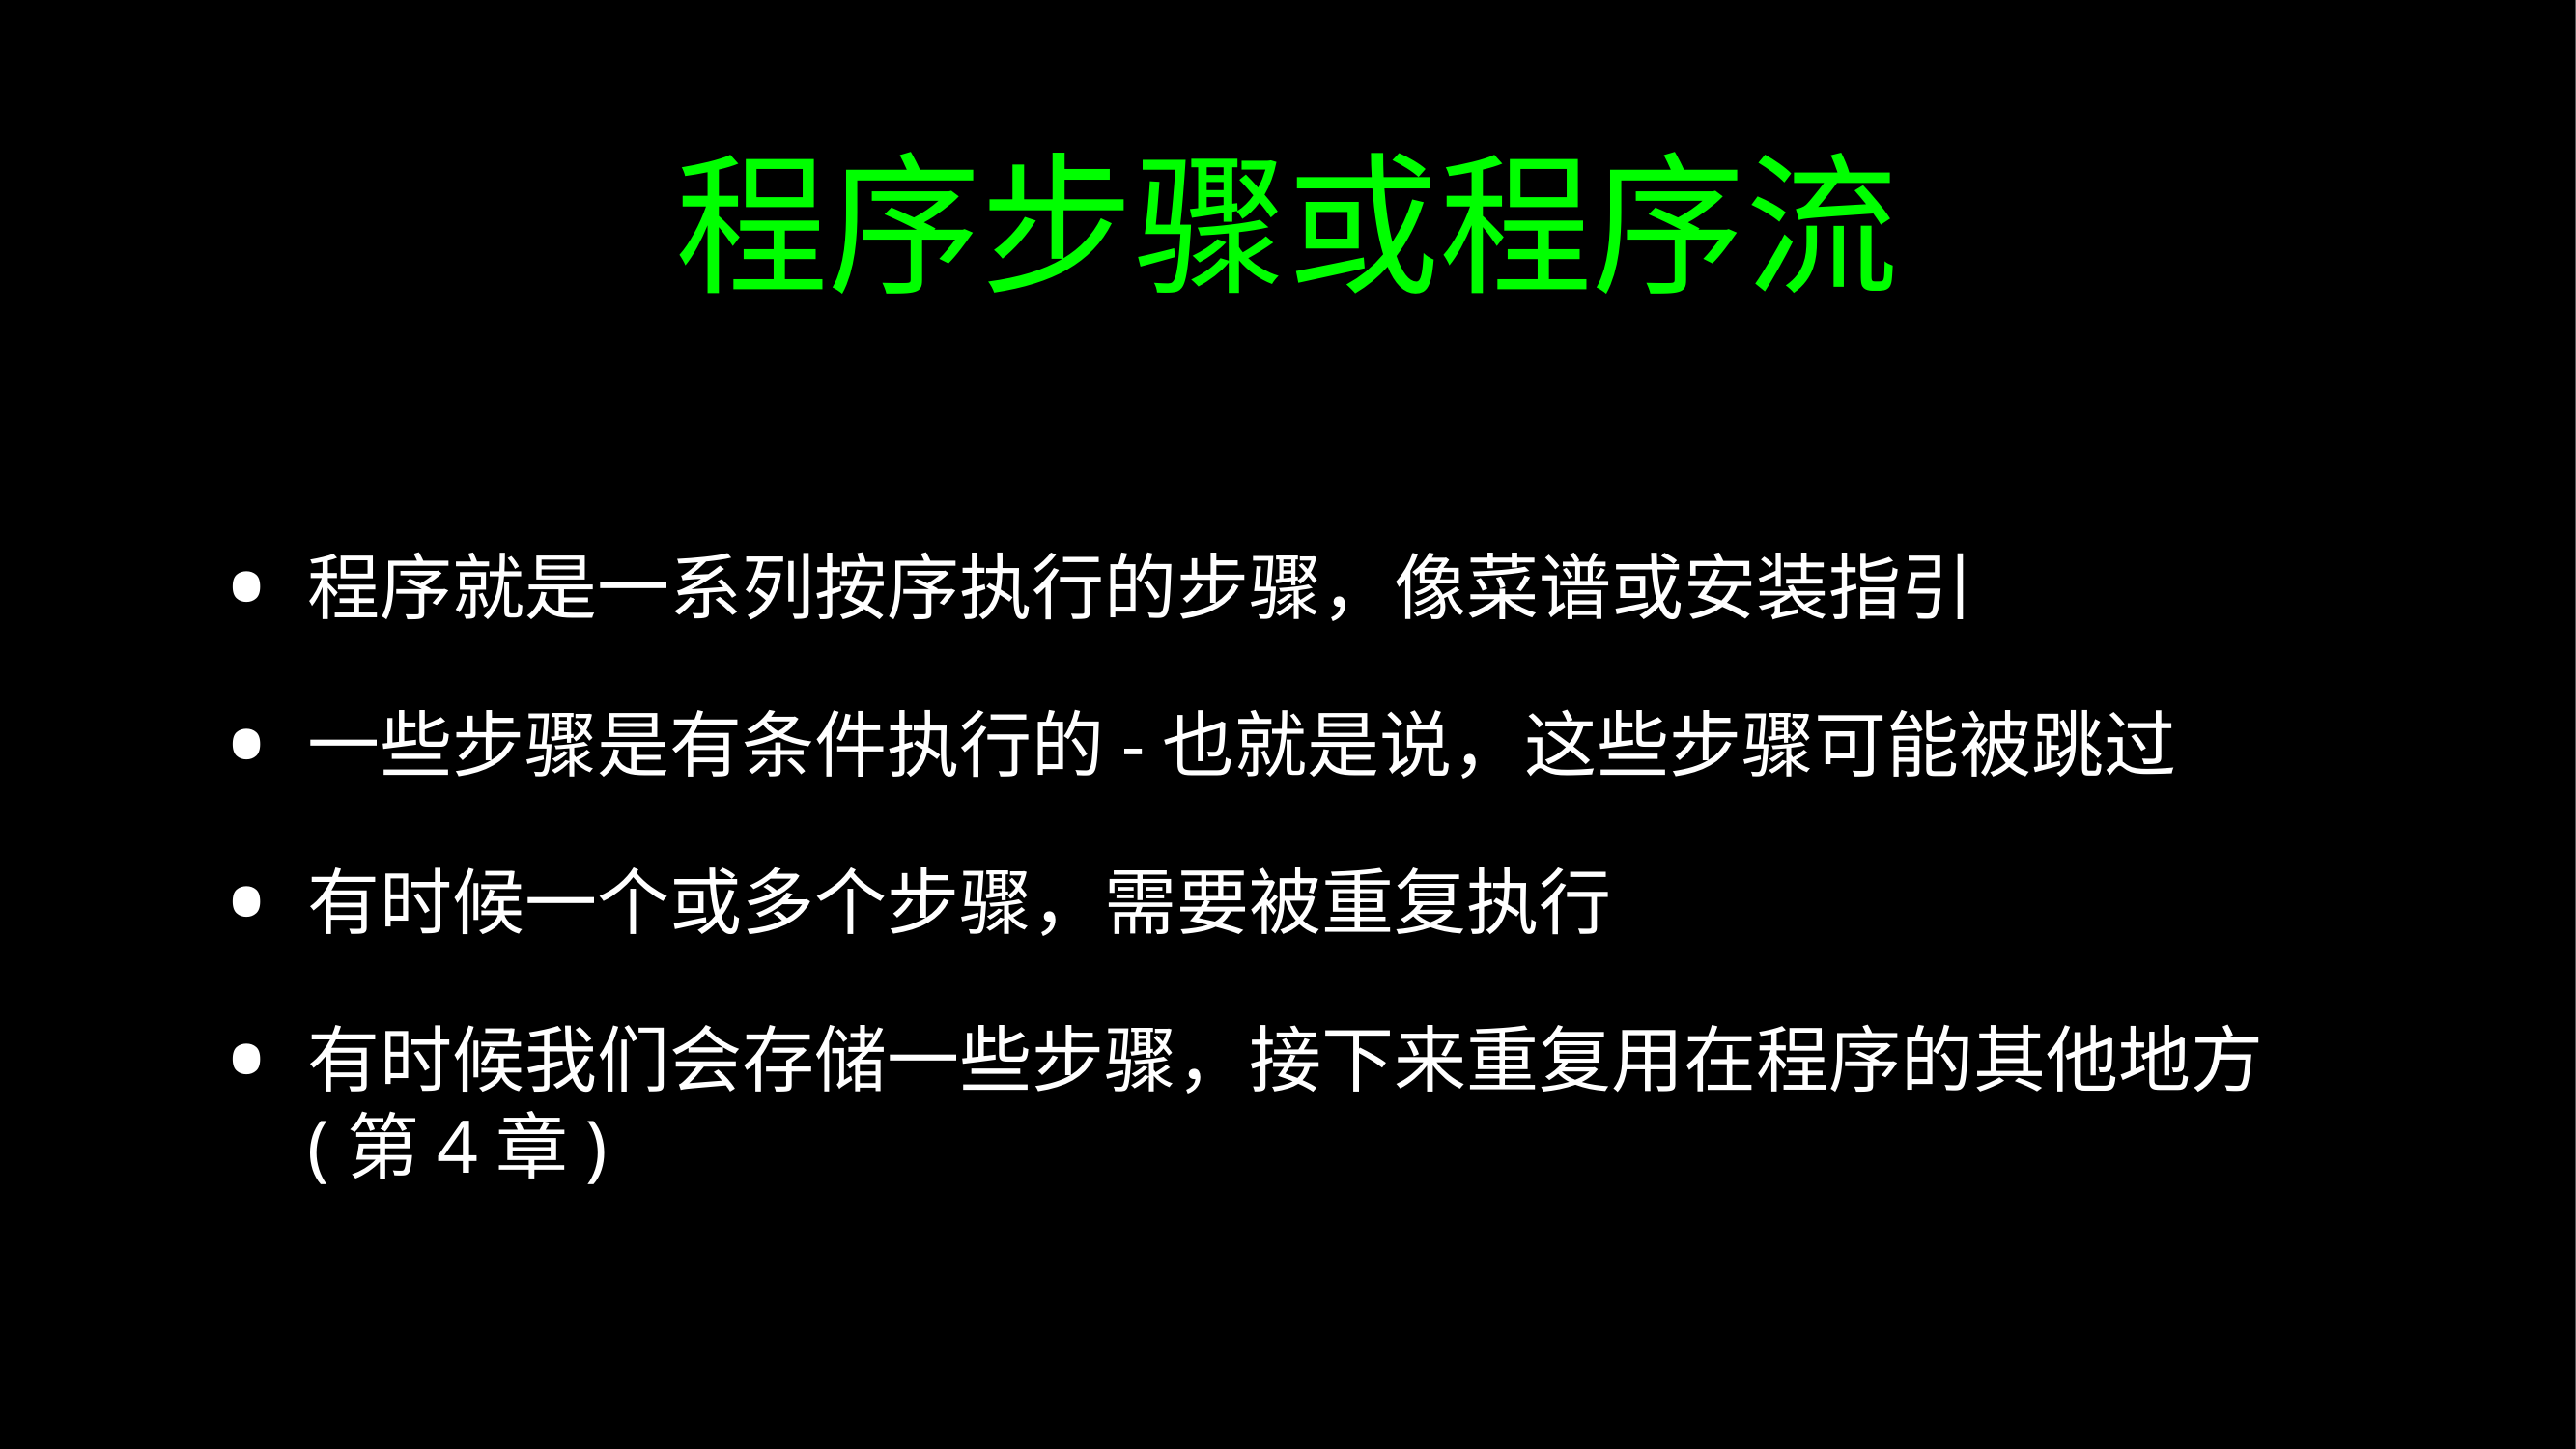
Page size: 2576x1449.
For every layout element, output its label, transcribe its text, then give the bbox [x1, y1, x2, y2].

title 程序步骤或程序流 [183, 38, 2391, 403]
list 程序就是一系列按序执行的步骤，像菜谱或安装指引 一些步骤是有条件执行的-也就是说，这些步骤可能被跳过 有时候一个或多个步骤，需要被重复执行 有时候我们会存储一些步骤，接下来重复用在程序的其他地方 (第4章) [183, 412, 2391, 1317]
